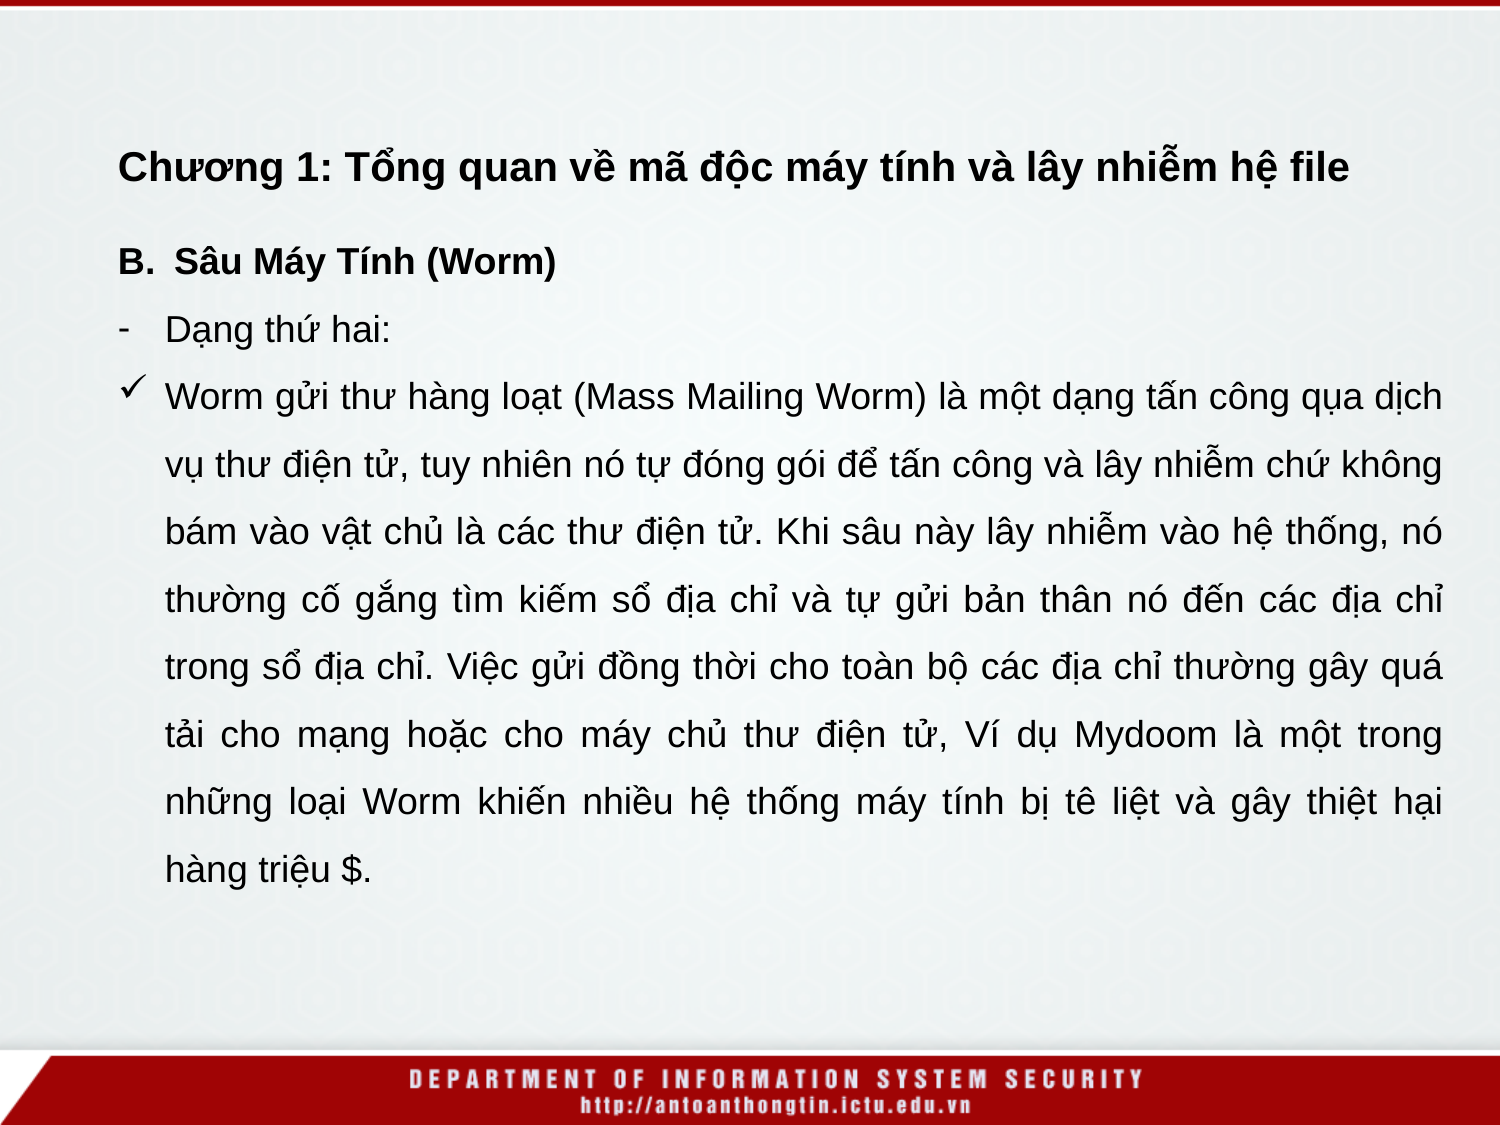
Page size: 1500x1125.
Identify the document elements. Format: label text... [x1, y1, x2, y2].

text_box Sâu Máy Tính (Worm) Dạng thứ hai: Worm gửi thư hàng loạt (Mass Mailing Worm) là một dạng tấn công qụa dịch vụ thư điện tử, tuy nhiên nó tự đóng gói để tấn công và lây nhiễm chứ không bám vào vật chủ là các thư điện tử. Khi sâu này lây nhiễm vào hệ thống, nó thường cố gắng tìm kiếm sổ địa chỉ và tự gửi bản thân nó đến các địa chỉ trong sổ địa chỉ. Việc gửi đồng thời cho toàn bộ các địa chỉ thường gây quá tải cho mạng hoặc cho máy chủ thư điện tử, Ví dụ Mydoom là một trong những loại Worm khiến nhiều hệ thống máy tính bị tê liệt và gây thiệt hại hàng triệu $. [103, 229, 1459, 1012]
picture [0, 0, 1500, 1125]
text_box Chương 1: Tổng quan về mã độc máy tính và lây nhiễm hệ file [103, 59, 1437, 195]
